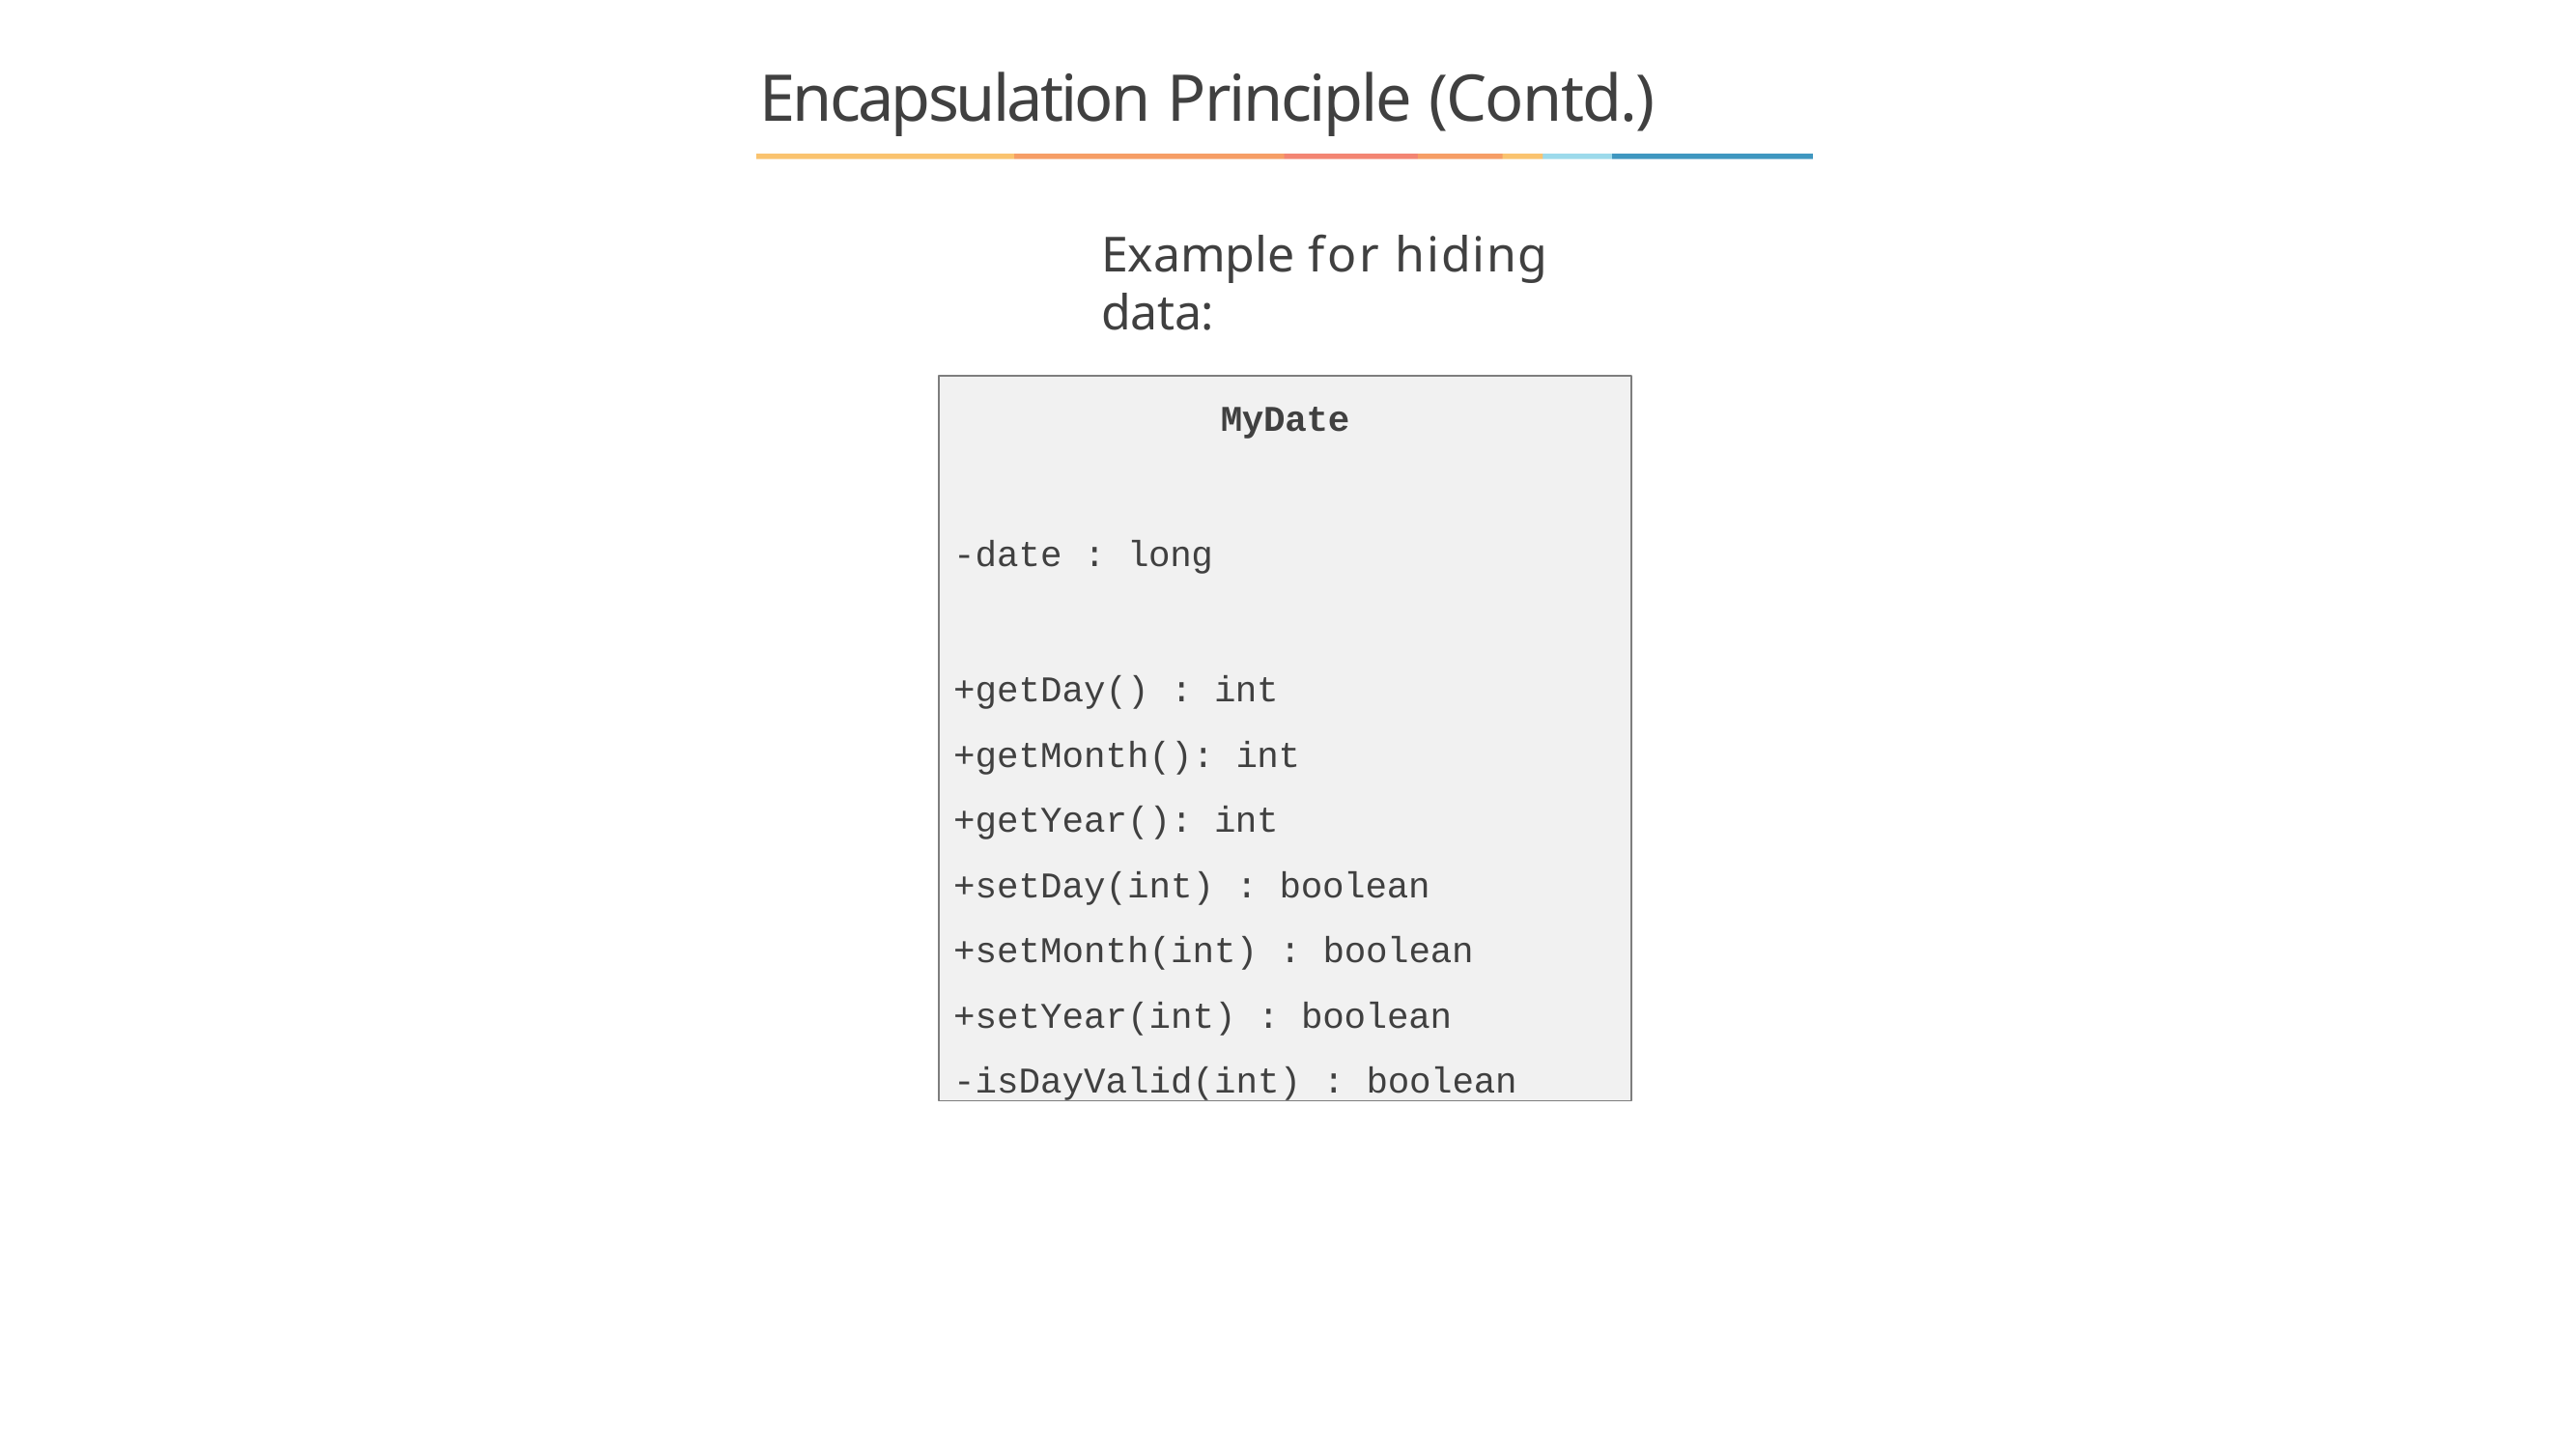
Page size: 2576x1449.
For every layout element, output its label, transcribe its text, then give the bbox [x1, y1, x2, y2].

picture [756, 134, 1814, 180]
text_box MyDate -date : long +getDay() : int +getMonth(): int +getYear(): int +setDay(int) : boolean +setMonth(int) : boolean +setYear(int) : boolean -isDayValid(int) : boolean [938, 376, 1632, 1101]
title Encapsulation Principle (Contd.) [719, 54, 1857, 299]
text_box Example for hiding data: [1098, 221, 1653, 340]
